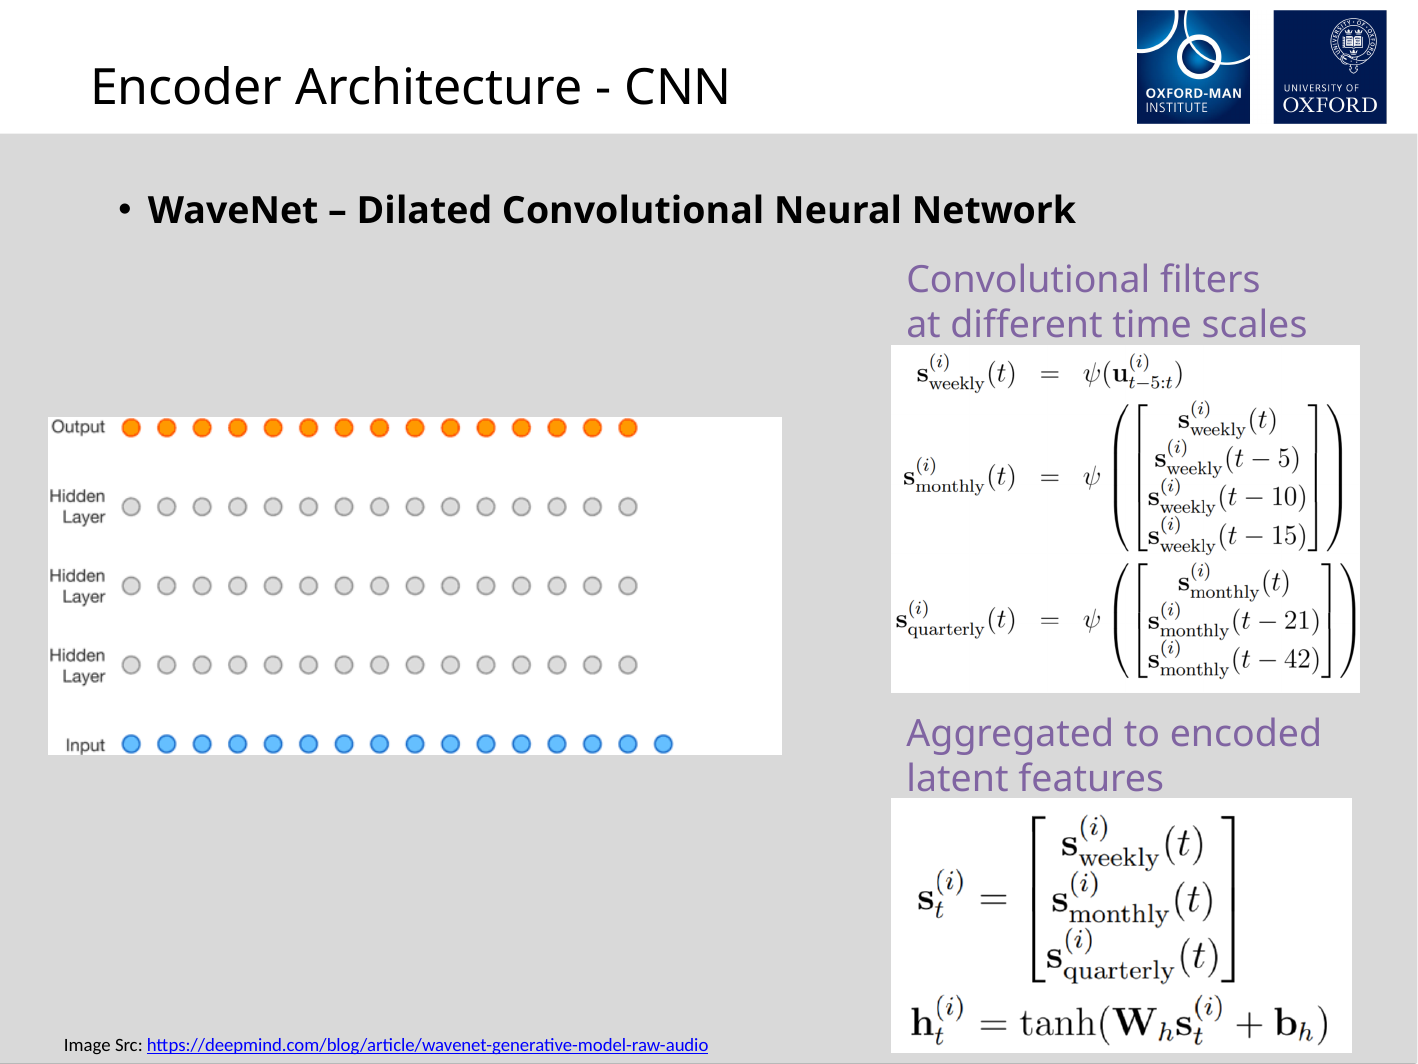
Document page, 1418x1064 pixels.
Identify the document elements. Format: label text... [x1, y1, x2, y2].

text_box Encoder Architecture - CNN [75, 47, 1056, 122]
picture [891, 345, 1360, 693]
picture [891, 798, 1353, 1053]
text_box WaveNet – Dilated Convolutional Neural Network [103, 178, 1336, 315]
picture [1137, 10, 1387, 124]
text_box Convolutional filters at different time scales [891, 248, 1359, 344]
picture [47, 416, 782, 755]
text_box Image Src: https://deepmind.com/blog/article/wavenet-generative-model-raw-audio [49, 1025, 1353, 1063]
text_box Aggregated to encoded latent features [891, 701, 1353, 797]
